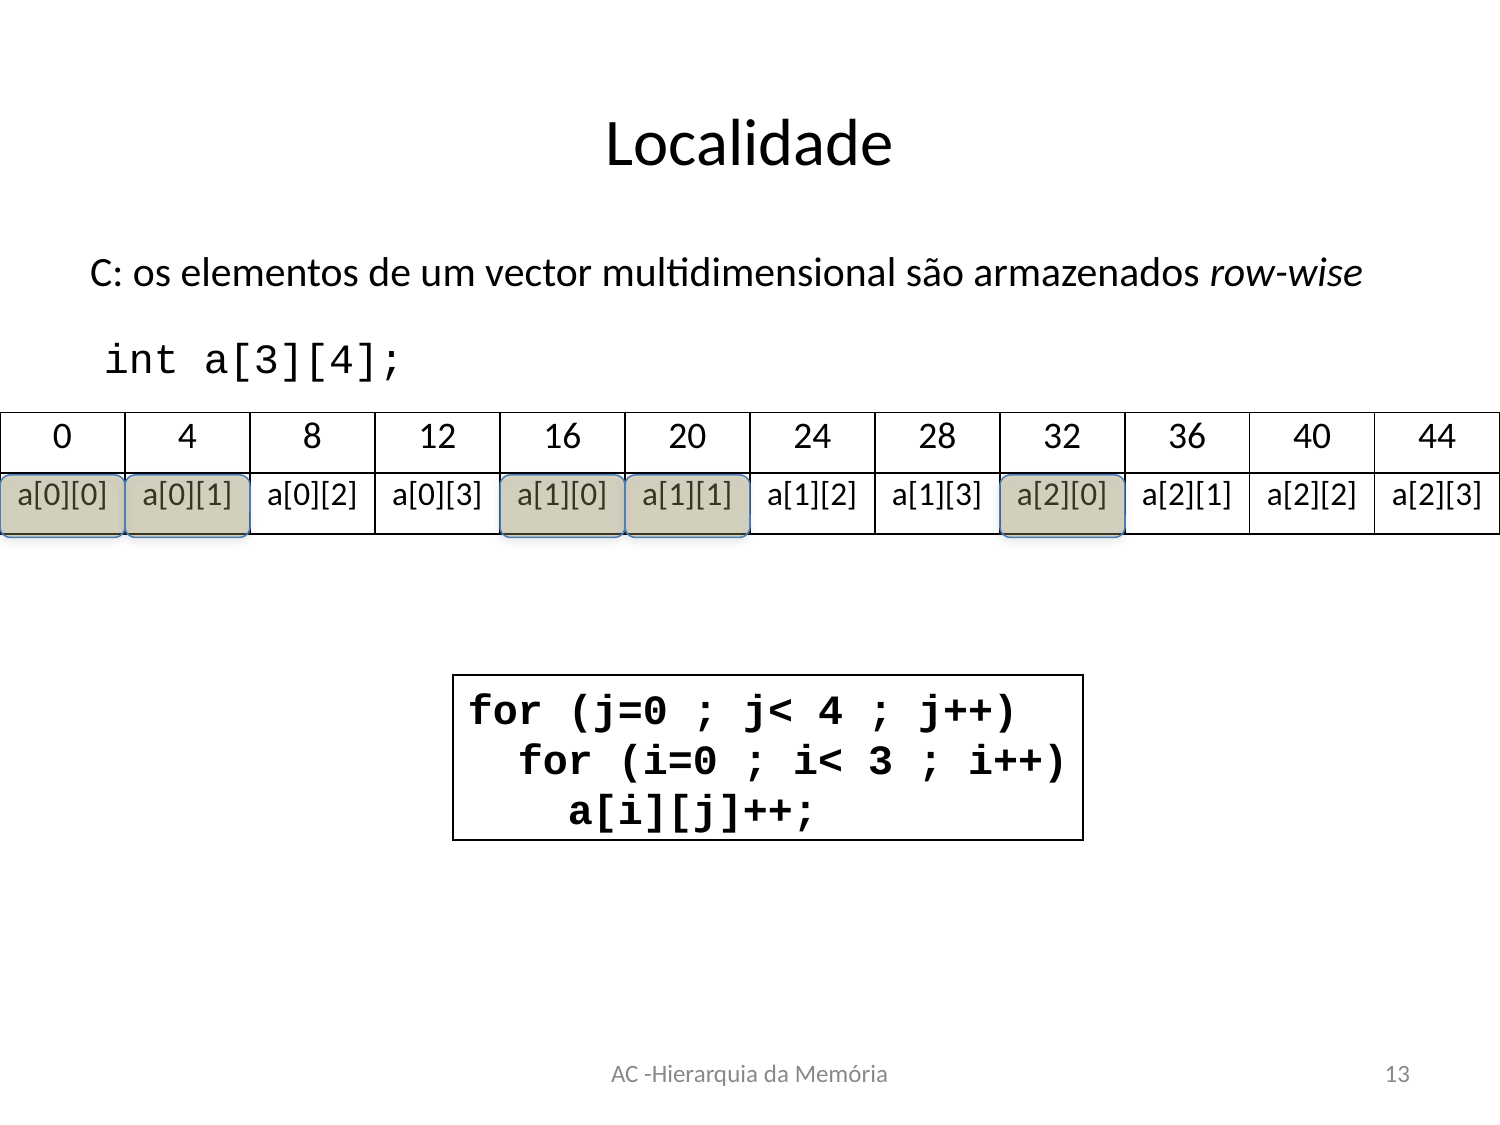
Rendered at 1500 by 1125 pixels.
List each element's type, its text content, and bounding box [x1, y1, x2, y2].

table_header 32 [1001, 413, 1124, 472]
table_cell a[2][3] [1375, 474, 1499, 533]
table_cell a[2][2] [1250, 474, 1374, 533]
text_box [624, 474, 751, 538]
table_header 36 [1126, 413, 1249, 472]
table_cell a[2][1] [1126, 474, 1249, 533]
text_box [500, 474, 624, 538]
table_cell a[1][3] [876, 474, 999, 533]
slide_number 13 [1074, 1042, 1425, 1103]
list C: os elementos de um vector multidimensional são armazenados row-wise [75, 237, 1425, 325]
table_header 0 [1, 413, 124, 472]
table_header 16 [501, 413, 624, 472]
table_header 20 [626, 413, 749, 472]
table_cell a[0][3] [376, 474, 499, 533]
text_box int a[3][4]; [89, 324, 419, 390]
table_header 4 [126, 413, 249, 472]
table_header 28 [876, 413, 999, 472]
table_header 8 [251, 413, 374, 472]
text_box [125, 474, 251, 538]
table_cell a[1][2] [751, 474, 874, 533]
text_box [0, 474, 124, 538]
table_header 12 [376, 413, 499, 472]
table_header 40 [1250, 413, 1374, 472]
text_box for (j=0 ; j< 4 ; j++) for (i=0 ; i< 3 ; i++) a[i][j]++; [453, 675, 1083, 840]
title Localidade [75, 45, 1425, 233]
table_header 44 [1375, 413, 1499, 472]
text_box [999, 474, 1126, 538]
table_cell a[0][2] [251, 474, 374, 533]
table_header 24 [751, 413, 874, 472]
footer AC -Hierarquia da Memória [512, 1042, 988, 1103]
